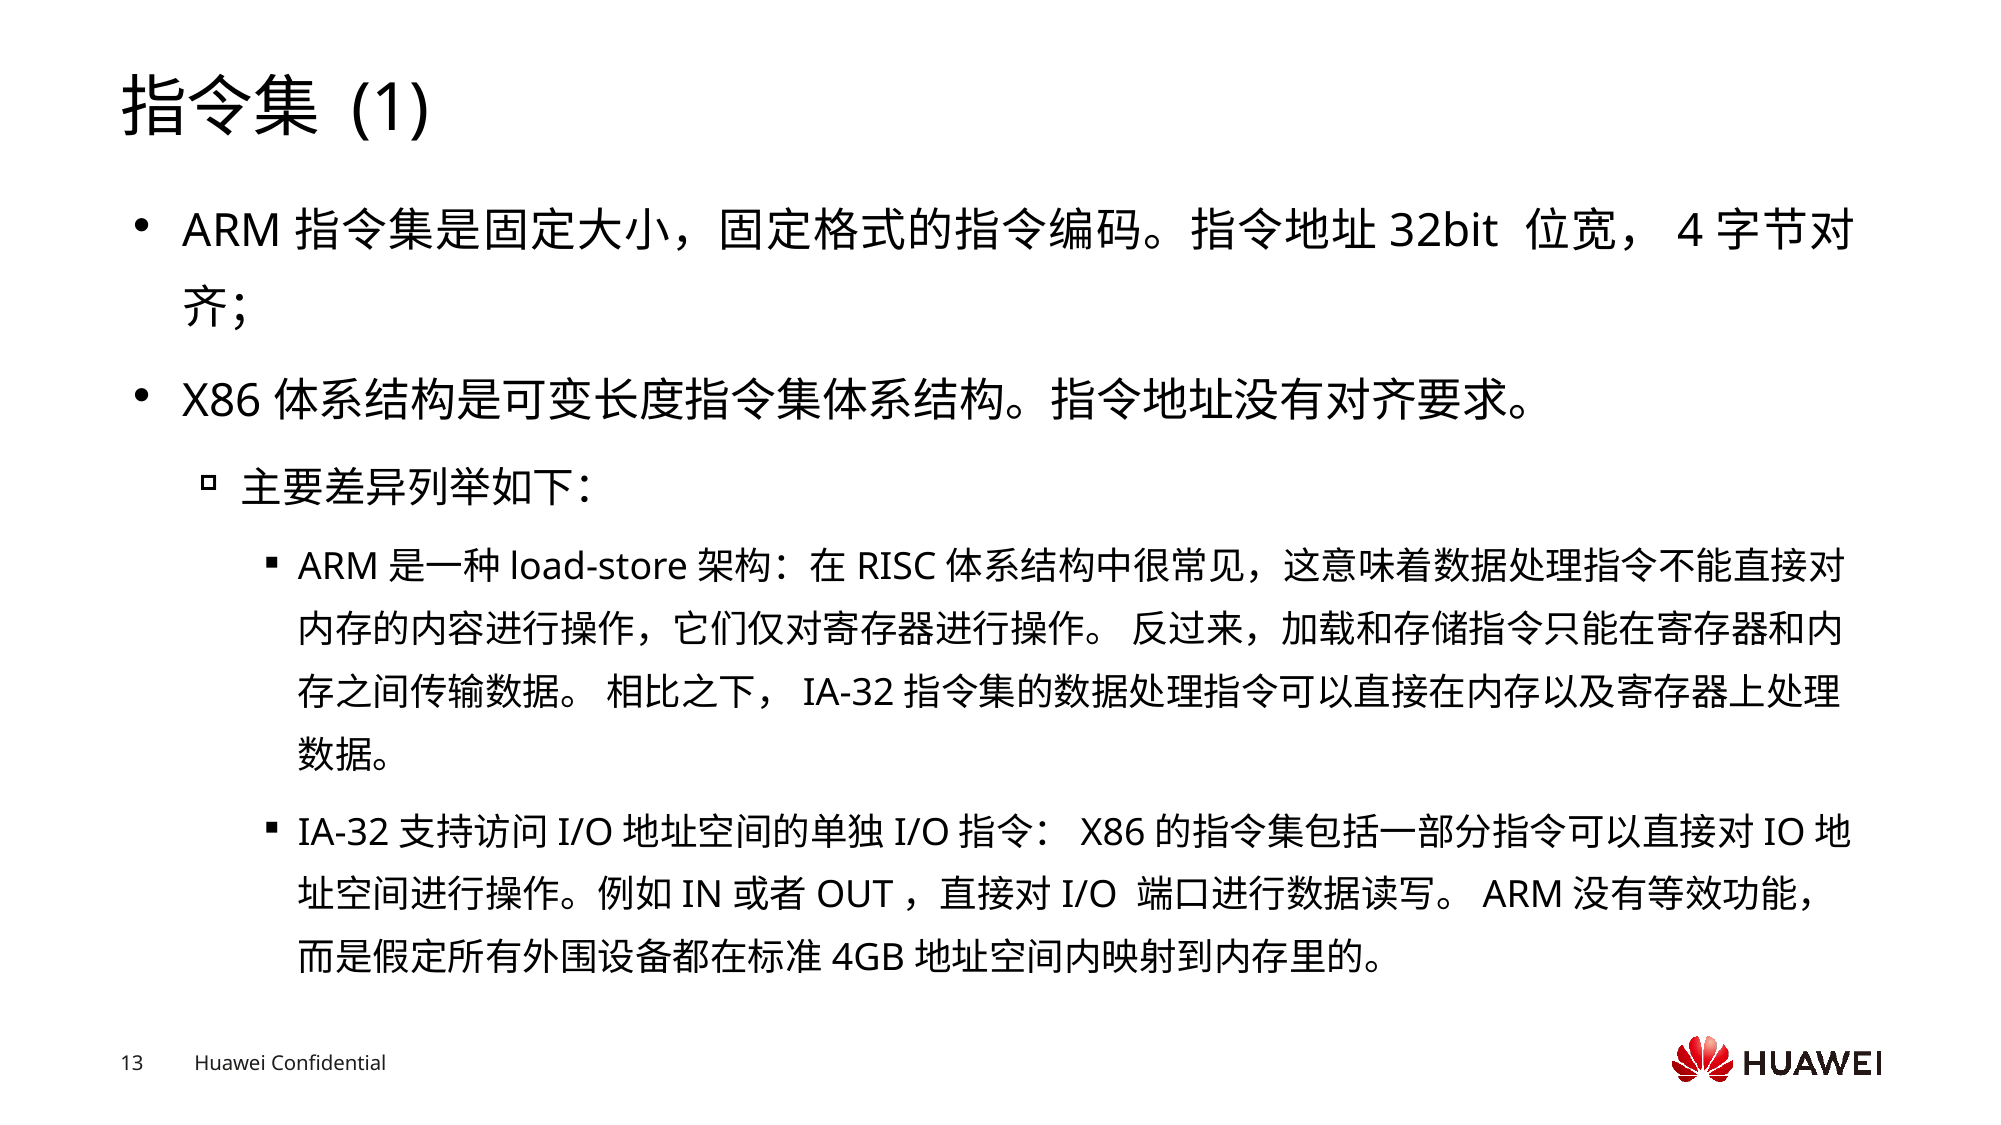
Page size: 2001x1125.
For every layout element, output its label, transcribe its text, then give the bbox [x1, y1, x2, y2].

list ARM指令集是固定大小，固定格式的指令编码。指令地址32bit 位宽，4字节对齐； X86体系结构是可变长度指令集体系结构。指令地址没有对齐要求。 主要差异列举如下： ARM是一种load-store架构：在RISC体系结构中很常见，这意味着数据处理指令不能直接对内存的内容进行操作，它们仅对寄存器进行操作。 反过来，加载和存储指令只能在寄存器和内存之间传输数据。 相比之下，IA-32指令集的数据处理指令可以直接在内存以及寄存器上处理数据。 IA-32支持访问I/O地址空间的单独I/O指令：X86的指令集包括一部分指令可以直接对IO地址空间进行操作。例如IN或者OUT，直接对I/O 端口进行数据读写。ARM没有等效功能，而是假定所有外围设备都在标准4GB地址空间内映射到内存里的。 [119, 171, 1869, 973]
picture [1672, 1036, 1881, 1082]
title 指令集 (1) [120, 73, 1880, 154]
